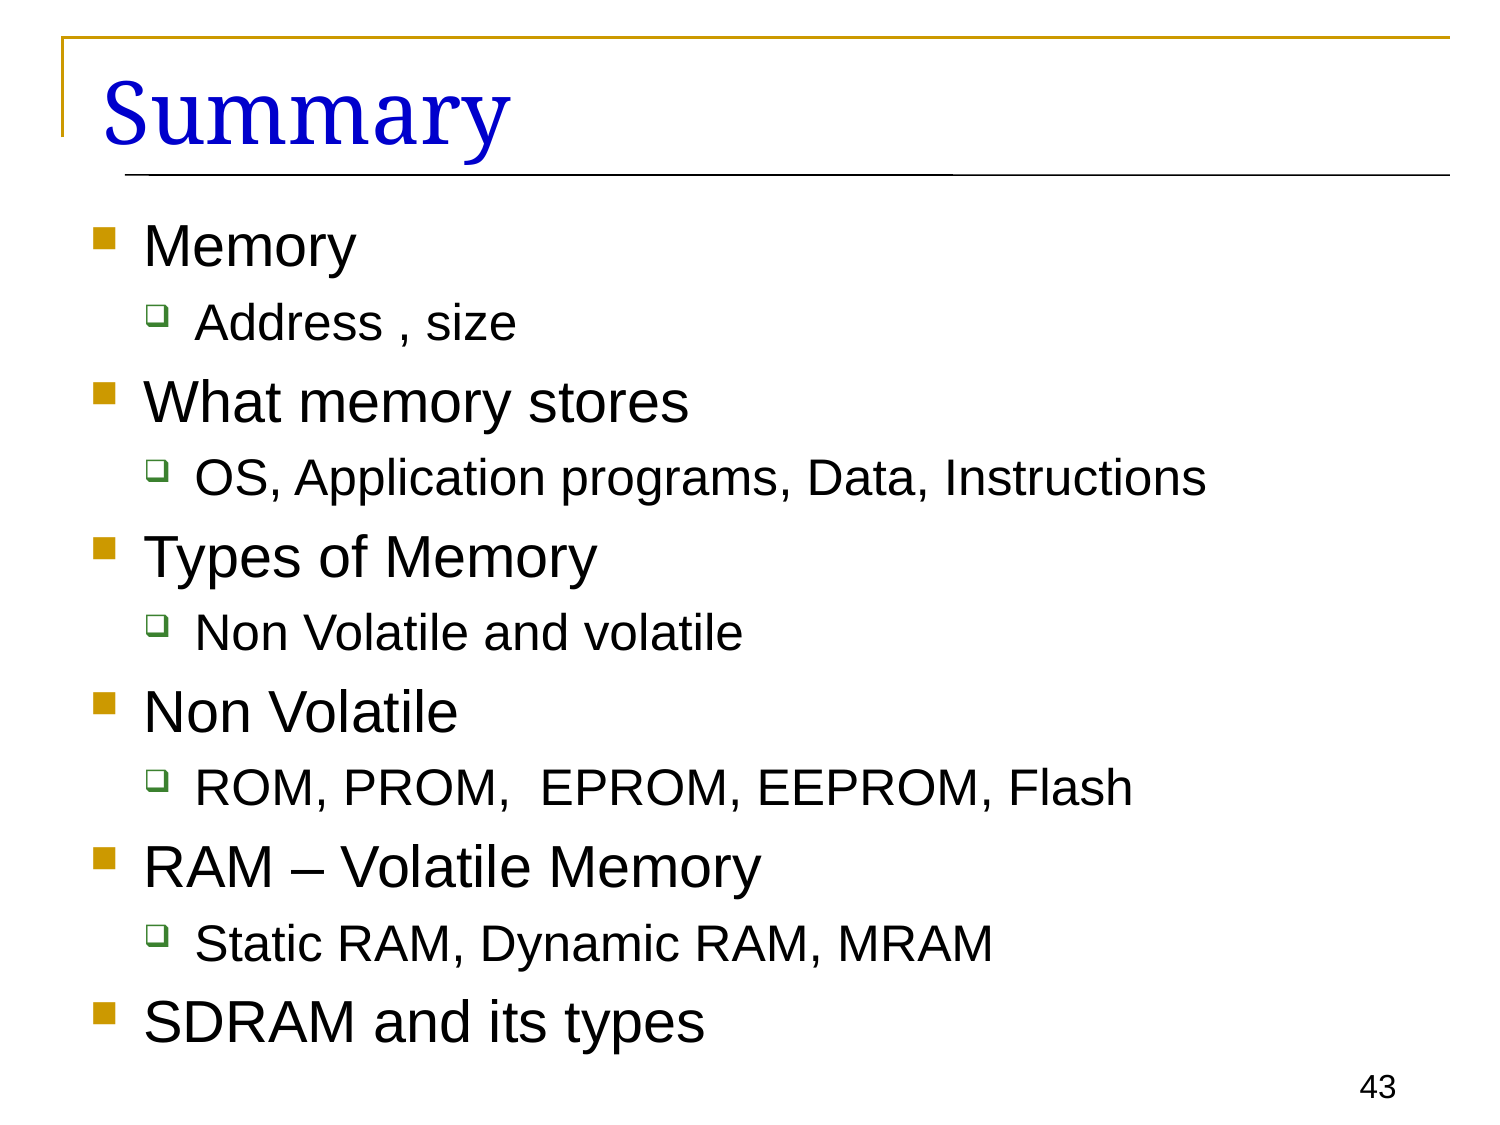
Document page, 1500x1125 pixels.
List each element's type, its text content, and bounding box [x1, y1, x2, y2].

title Summary [87, 49, 1451, 188]
text_box 43 [1312, 1038, 1412, 1113]
list Memory Address , size What memory stores OS, Application programs, Data, Instructions Types of Memory Non Volatile and volatile Non Volatile ROM, PROM, EPROM, EEPROM, Flash RAM – Volatile Memory Static RAM, Dynamic RAM, MRAM SDRAM and its types [74, 199, 1451, 1063]
